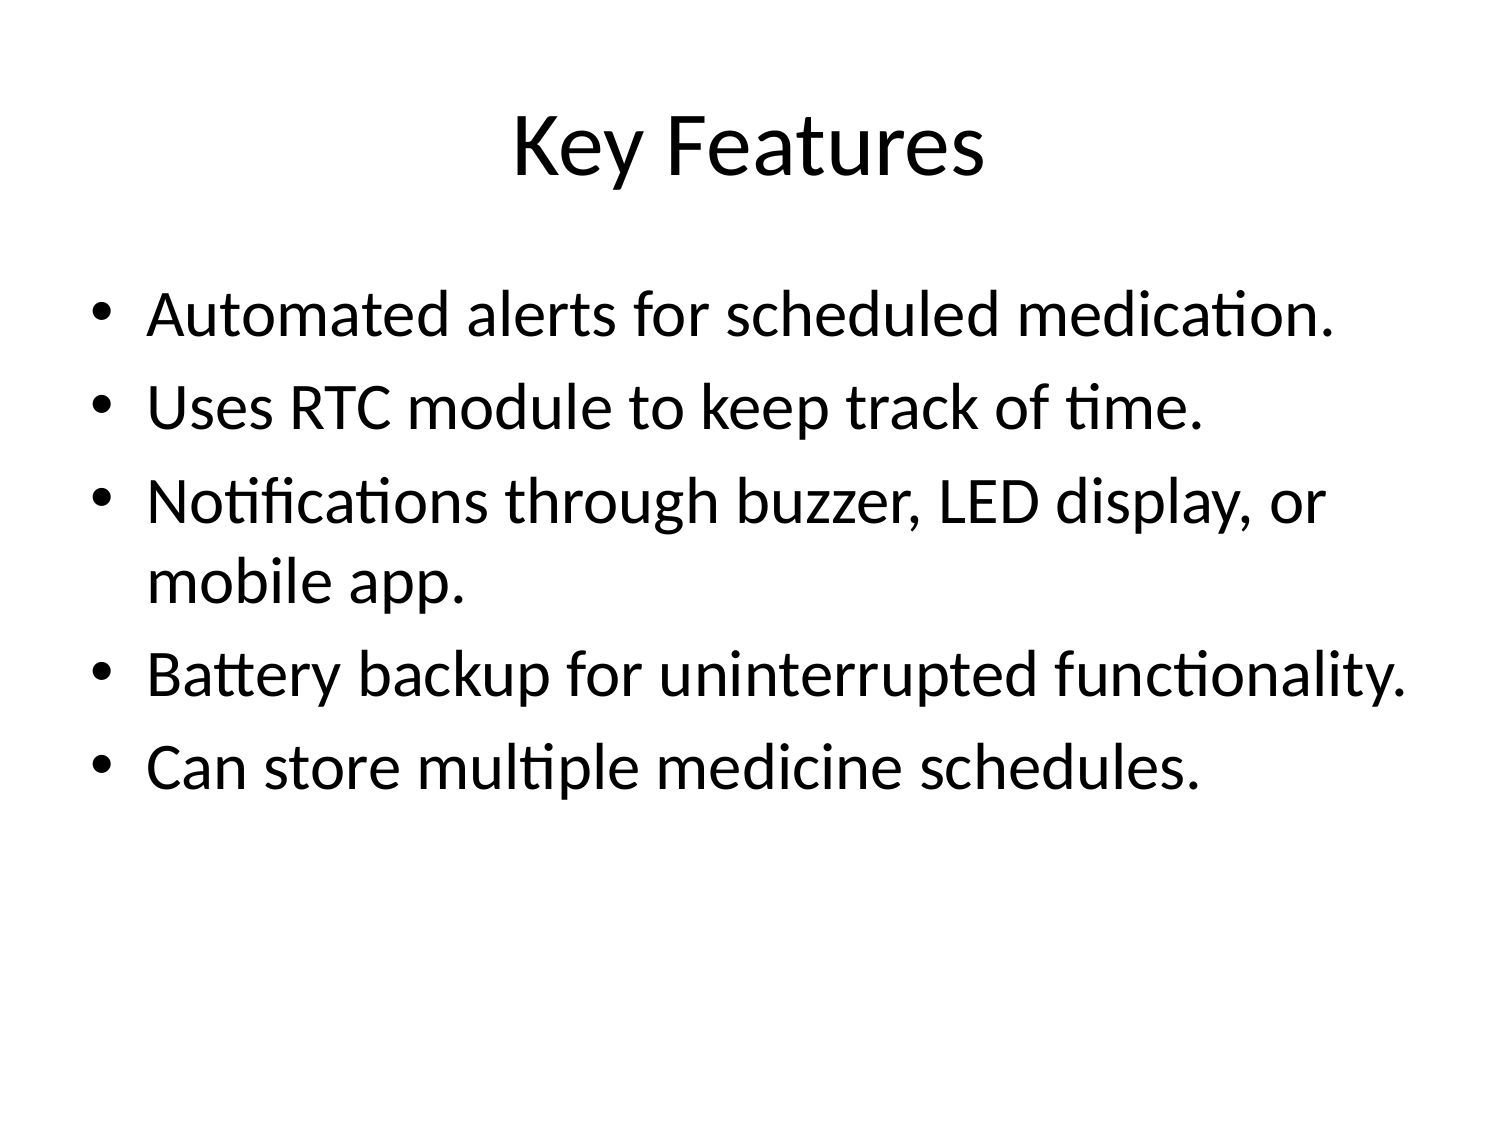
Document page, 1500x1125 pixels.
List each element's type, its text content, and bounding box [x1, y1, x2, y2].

title Key Features [75, 45, 1425, 233]
list Automated alerts for scheduled medication. Uses RTC module to keep track of time. Notifications through buzzer, LED display, or mobile app. Battery backup for uninterrupted functionality. Can store multiple medicine schedules. [75, 262, 1425, 1005]
